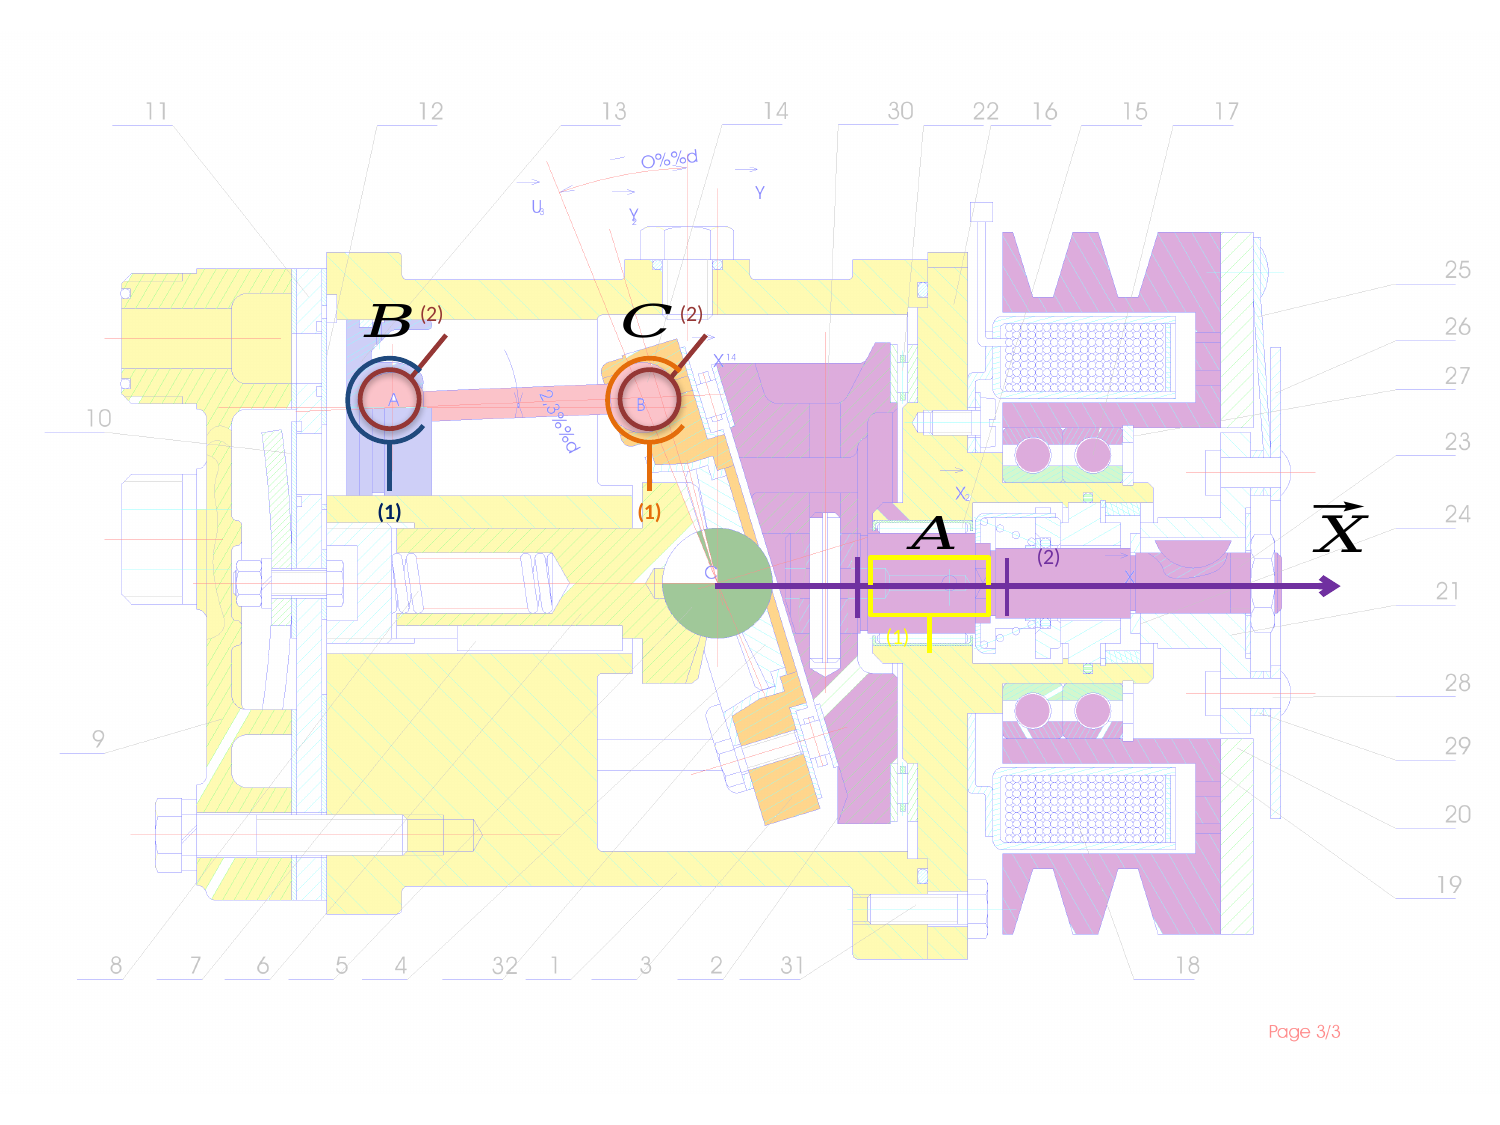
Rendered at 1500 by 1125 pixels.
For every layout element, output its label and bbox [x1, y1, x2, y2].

text_box [347, 357, 432, 534]
text_box [359, 292, 462, 429]
text_box [619, 292, 722, 429]
text_box [844, 535, 1111, 618]
text_box [0, 0, 1500, 1125]
text_box [867, 627, 989, 659]
text_box [607, 357, 692, 534]
